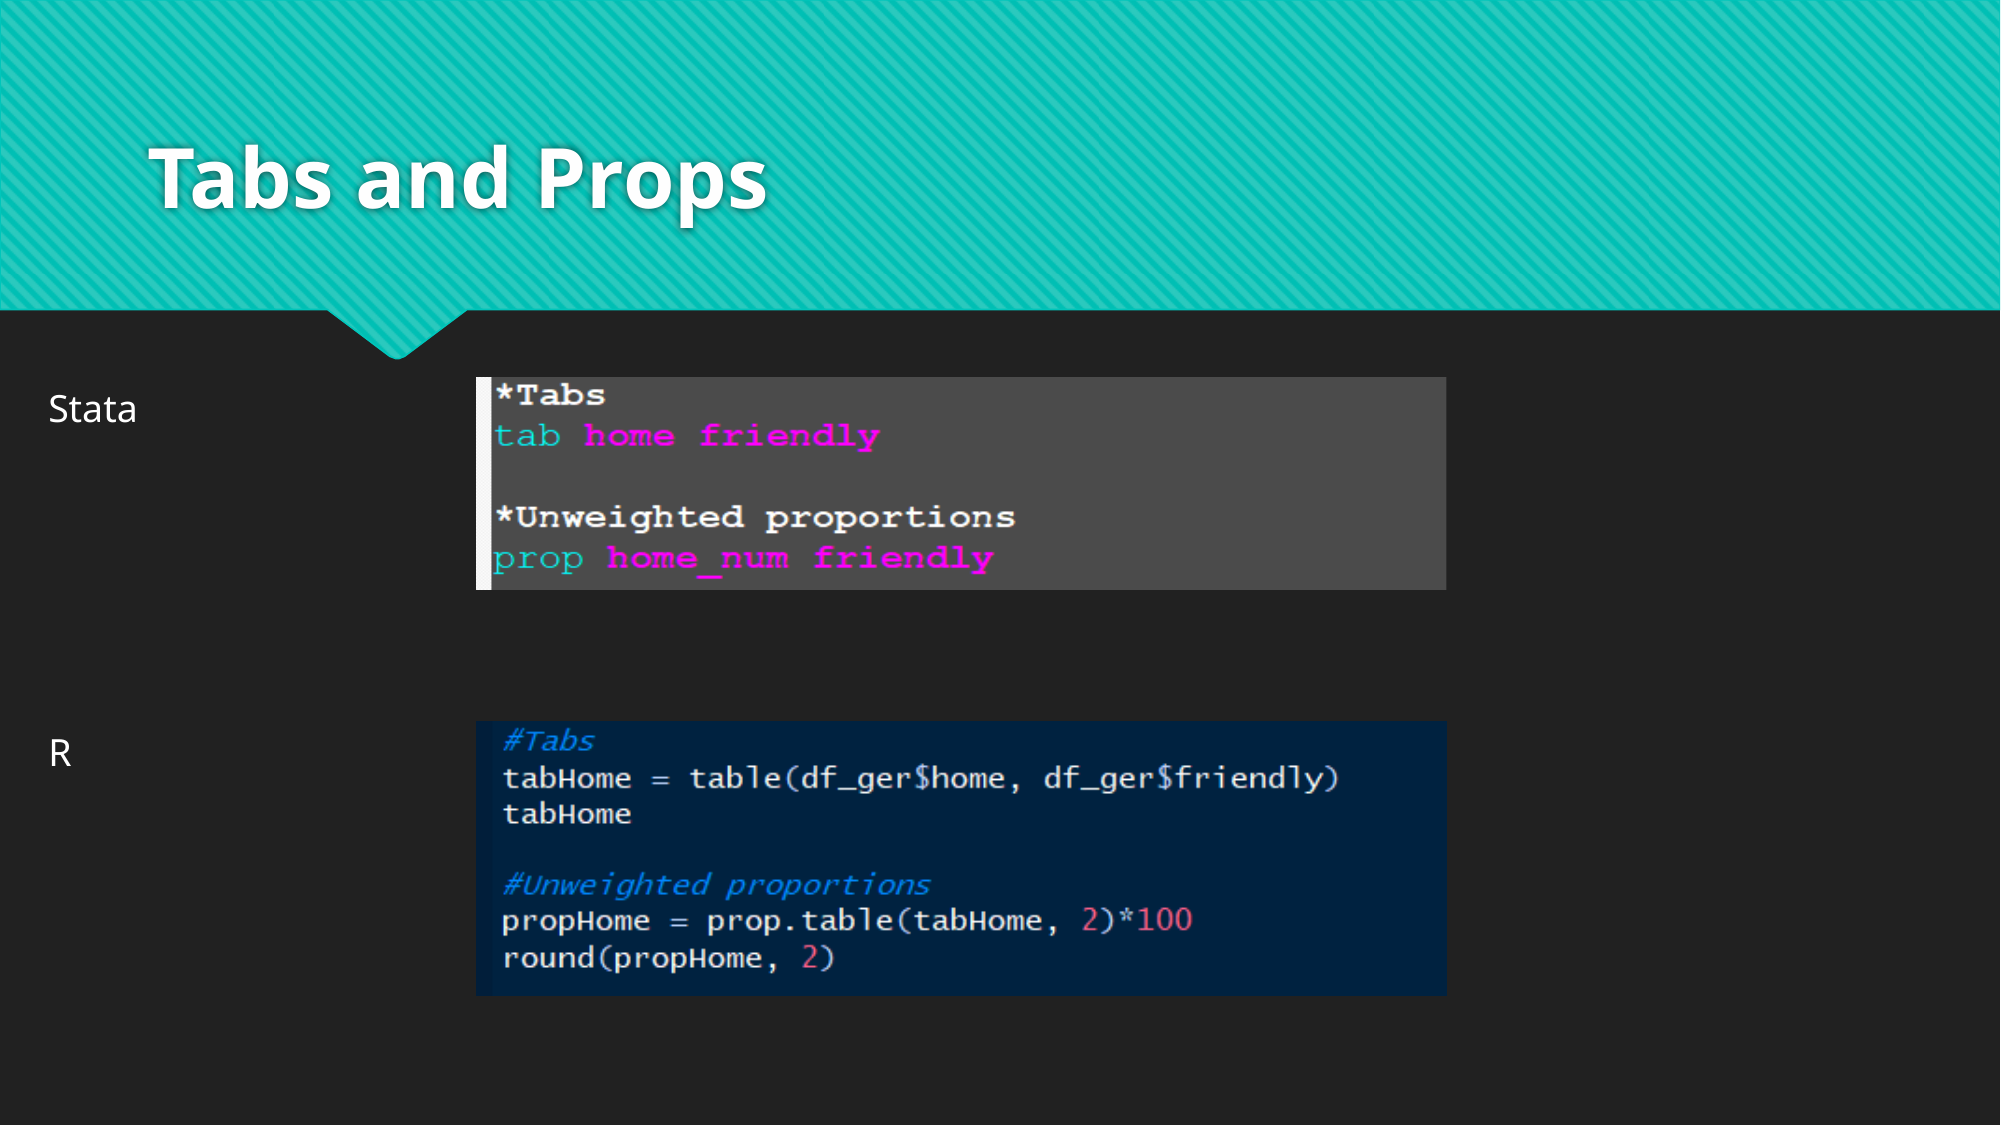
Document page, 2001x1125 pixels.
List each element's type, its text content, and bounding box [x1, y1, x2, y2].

picture [475, 721, 1447, 997]
text_box Stata [33, 377, 438, 437]
text_box R [33, 721, 438, 782]
picture [475, 376, 1447, 590]
title Tabs and Props [132, 73, 1868, 233]
